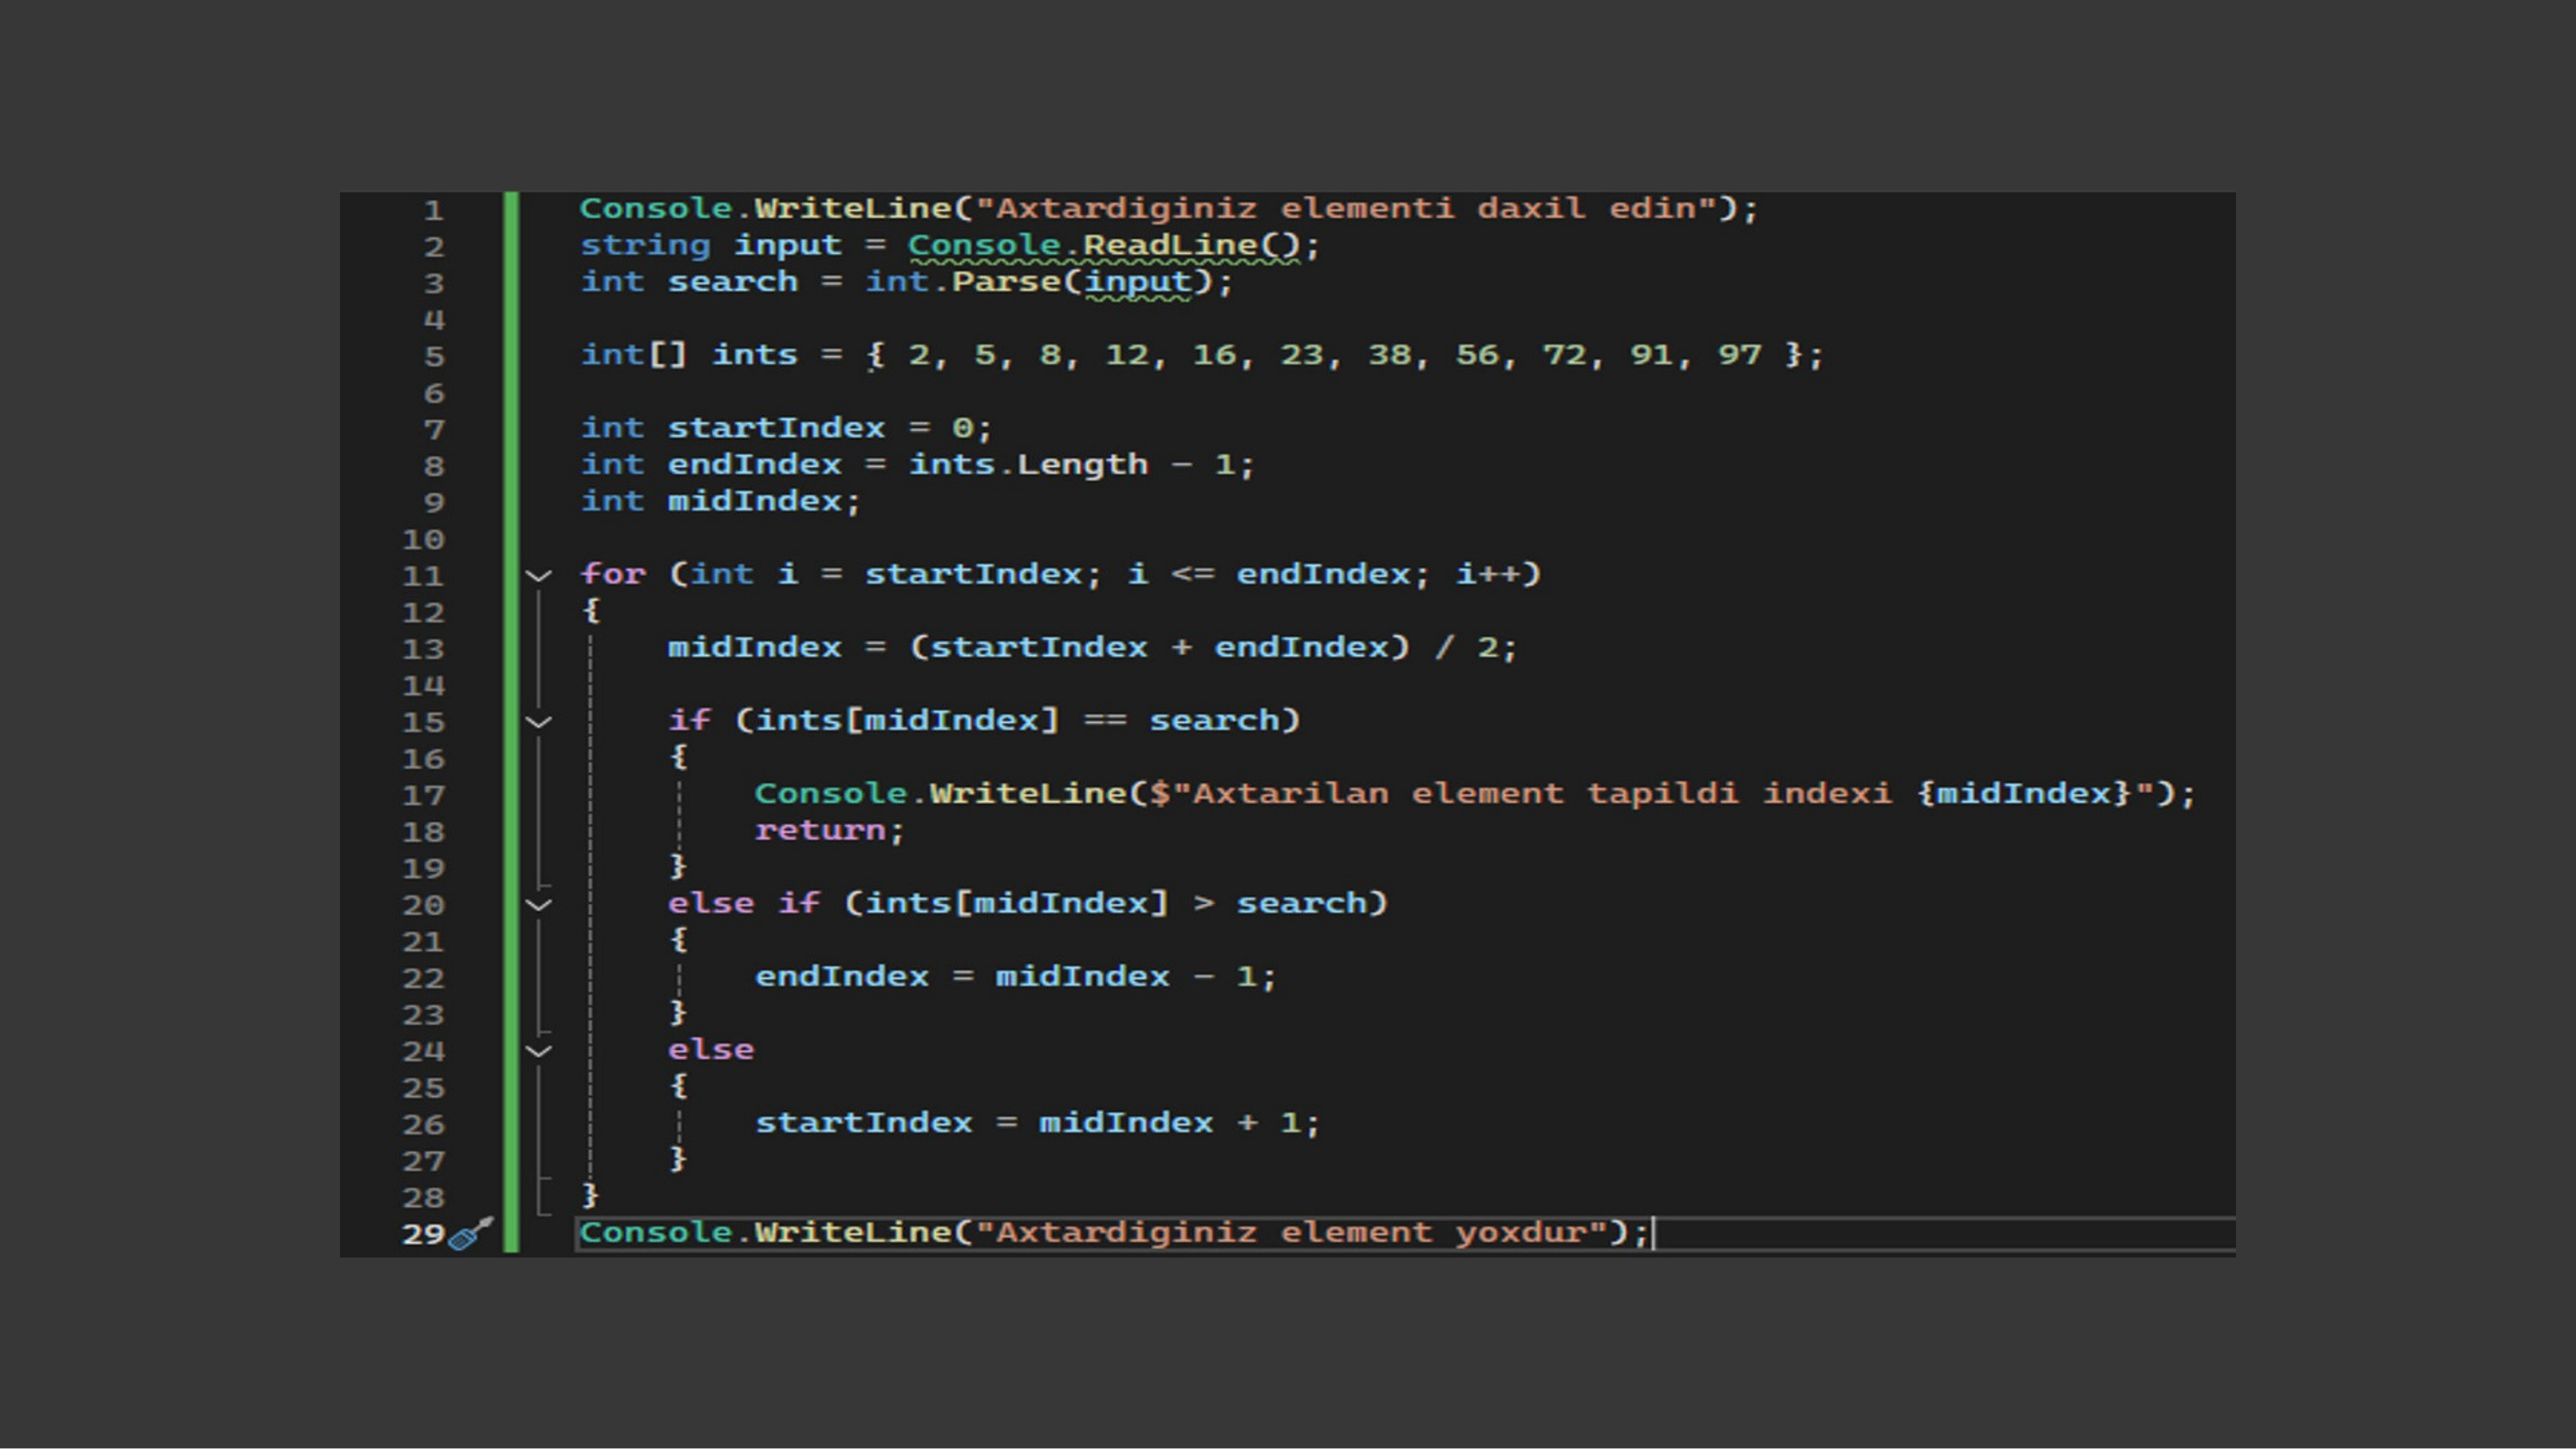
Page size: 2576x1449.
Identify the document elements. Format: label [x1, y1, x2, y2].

text_box [0, 0, 2576, 1449]
picture [339, 191, 2237, 1258]
